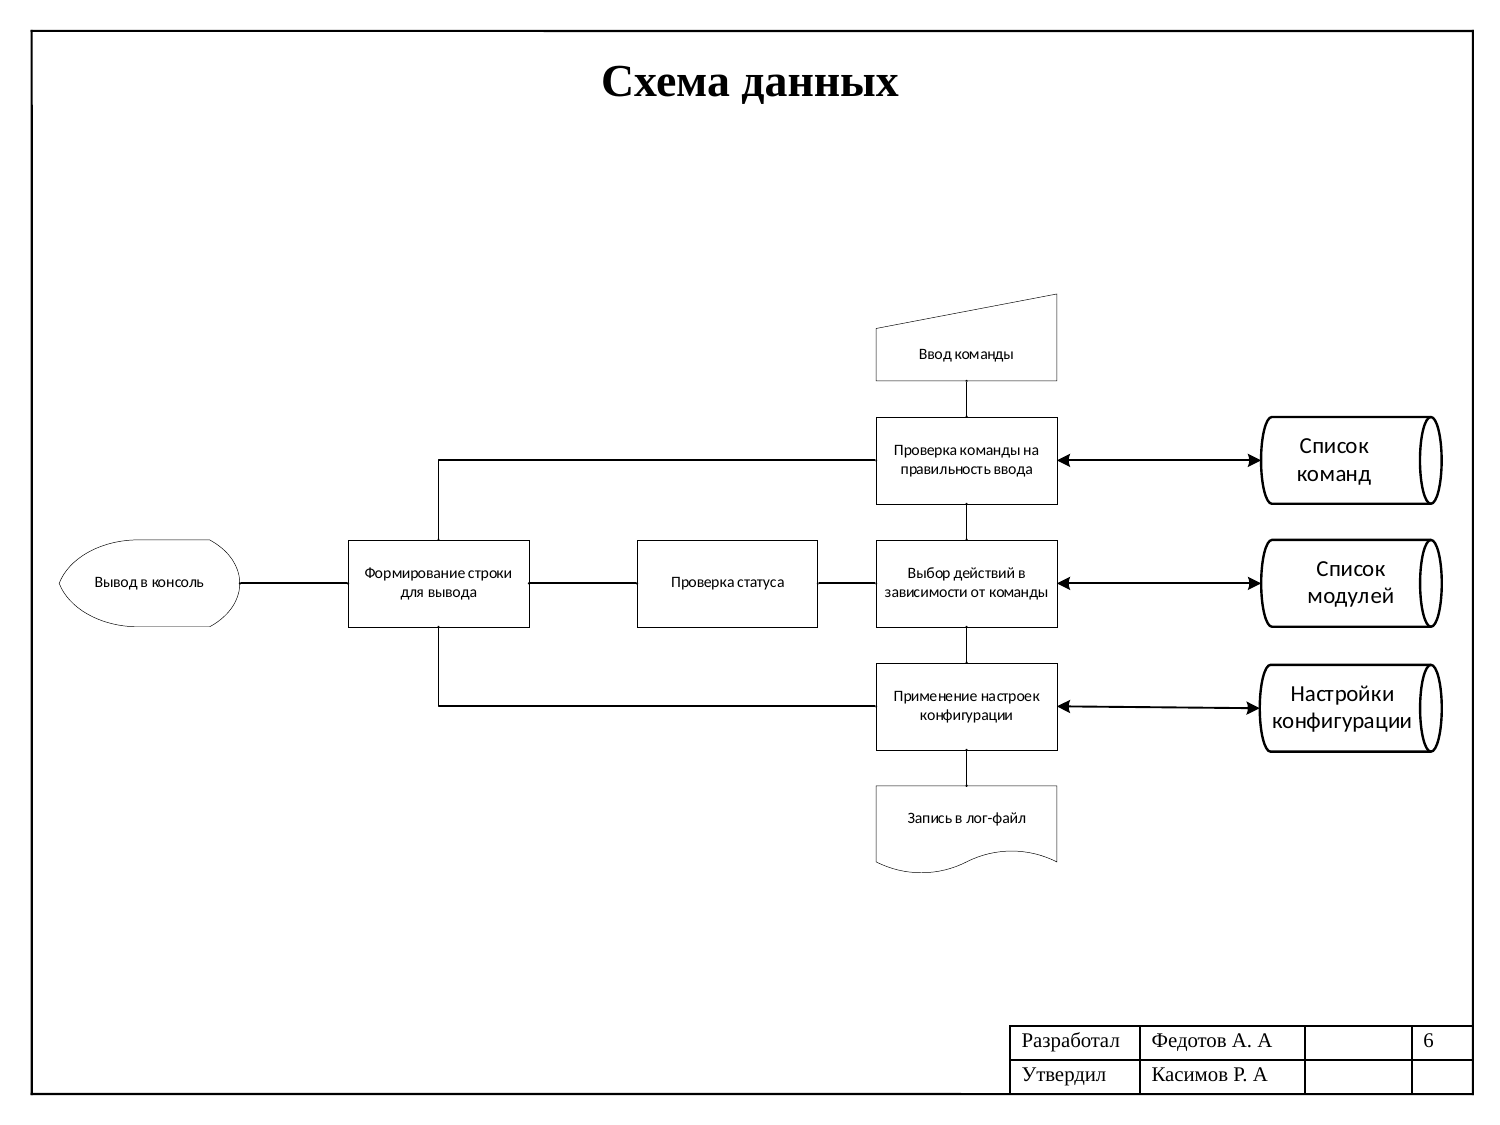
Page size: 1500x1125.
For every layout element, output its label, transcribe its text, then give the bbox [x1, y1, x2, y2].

table_cell [1413, 1061, 1472, 1093]
table_cell [1306, 1061, 1411, 1093]
table_header [1306, 1027, 1411, 1059]
table_header Разработал [1011, 1027, 1139, 1059]
table_cell Утвердил [1011, 1061, 1139, 1093]
table_header 6 [1413, 1027, 1472, 1059]
table_header Федотов А. А [1141, 1027, 1304, 1059]
picture [55, 290, 1445, 875]
table_cell Касимов Р. А [1141, 1061, 1304, 1093]
text_box Схема данных [41, 42, 1459, 113]
